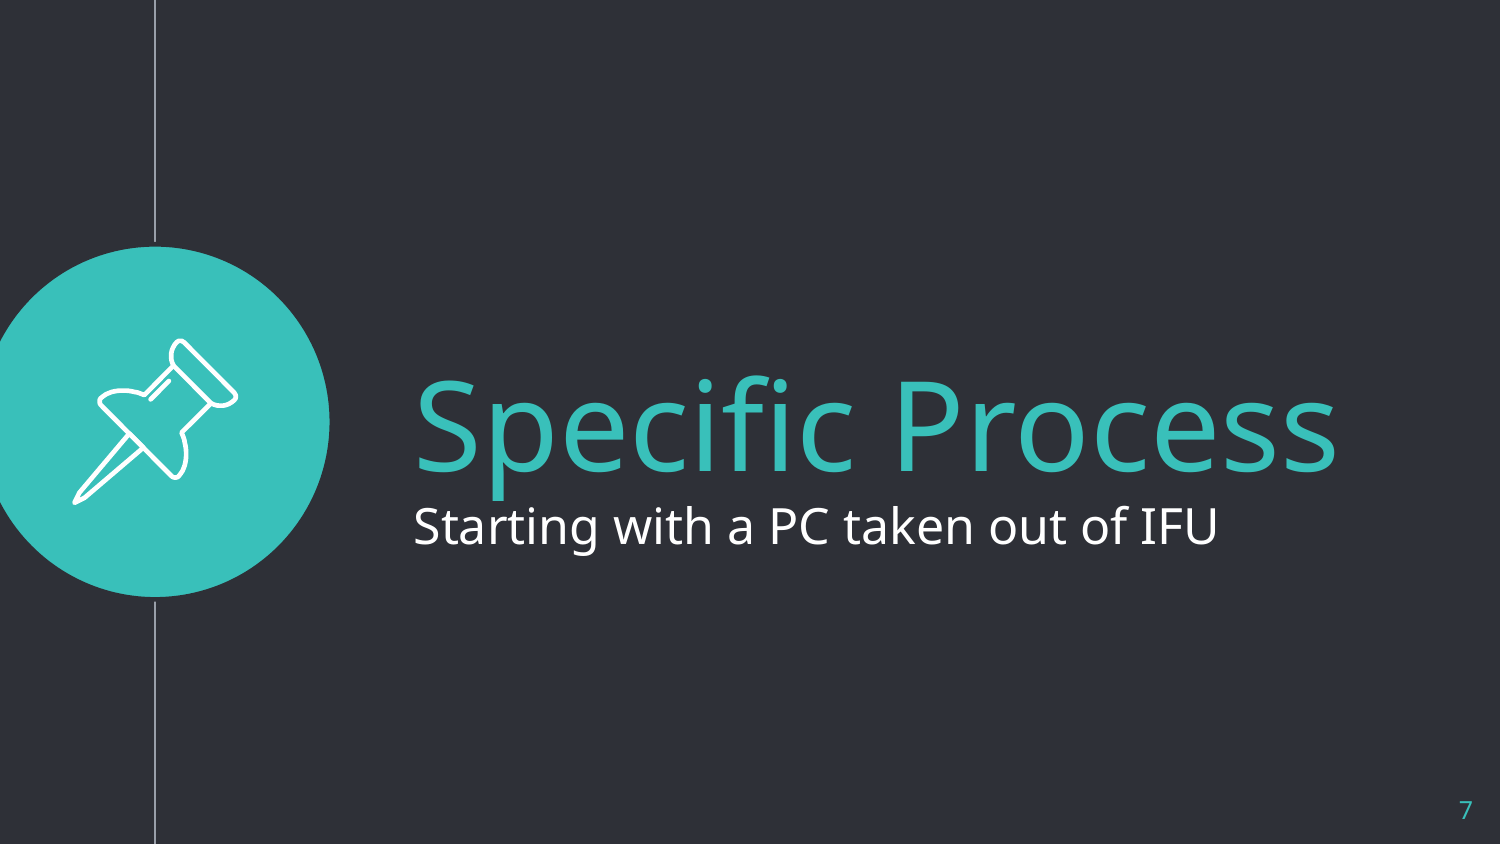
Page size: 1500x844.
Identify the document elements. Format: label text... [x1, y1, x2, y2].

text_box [74, 340, 236, 504]
slide_number 7 [1398, 779, 1489, 832]
title Specific Process [398, 326, 1388, 479]
text_box [0, 244, 332, 600]
subtitle Starting with a PC taken out of IFU [398, 479, 1388, 609]
